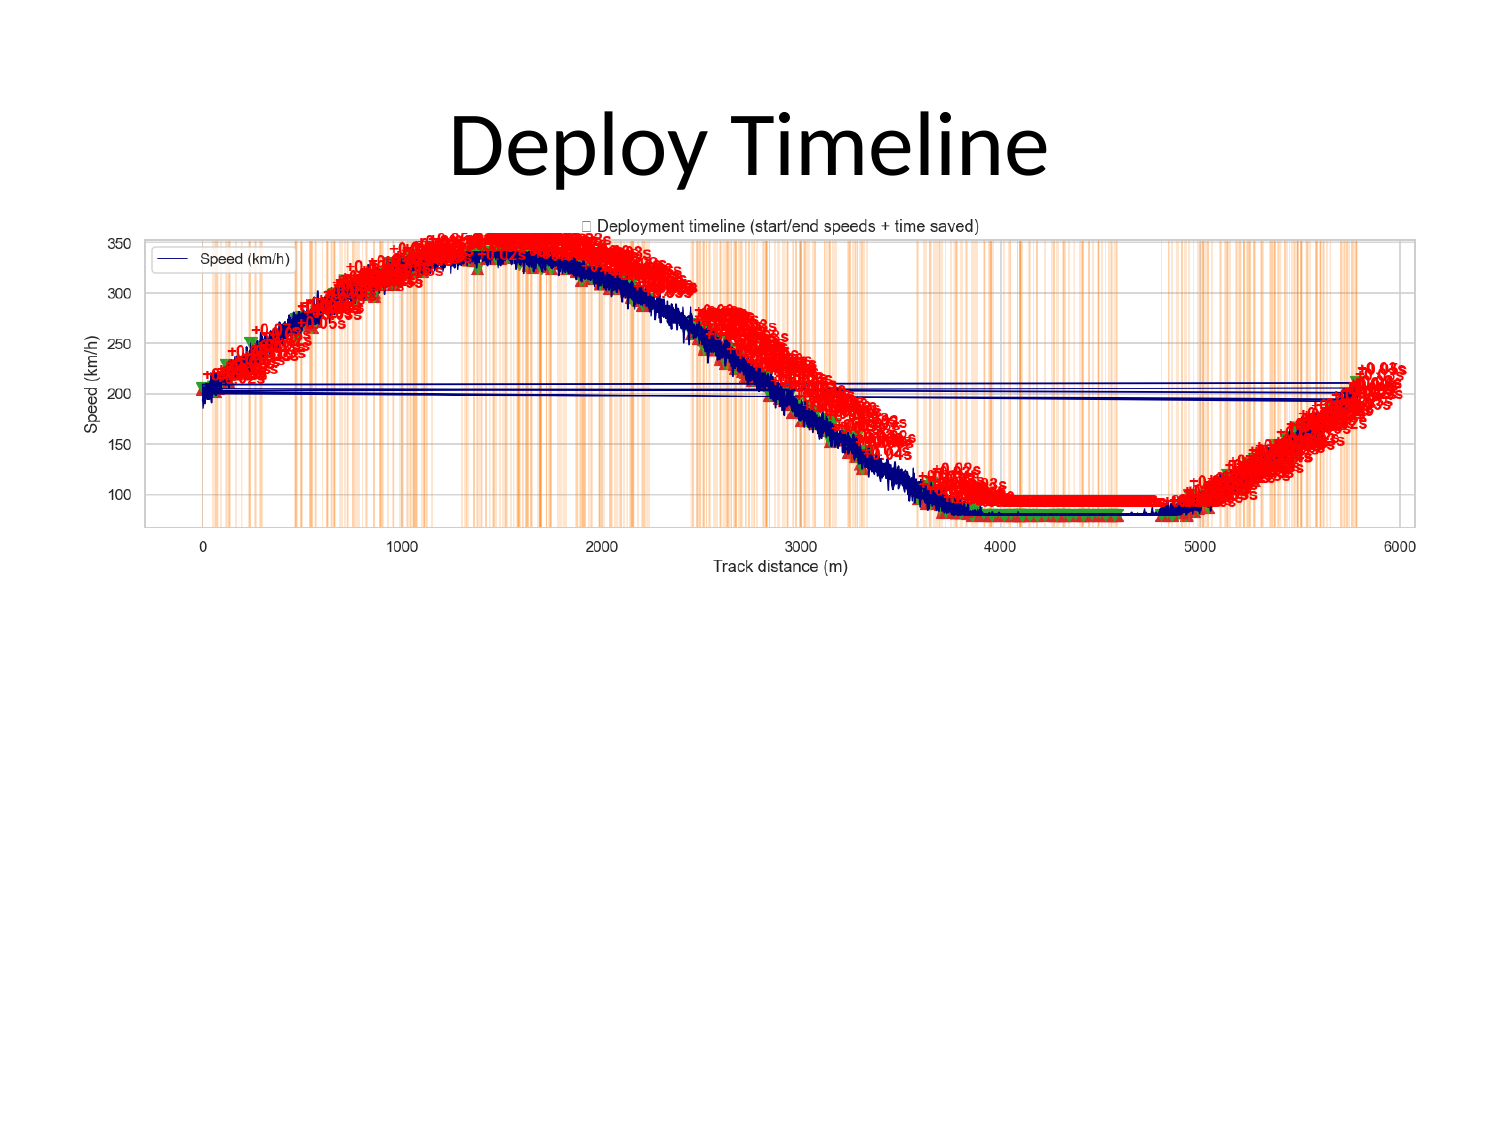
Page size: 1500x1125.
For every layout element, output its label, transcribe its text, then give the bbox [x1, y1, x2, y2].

picture [74, 209, 1426, 586]
title Deploy Timeline [75, 45, 1425, 209]
